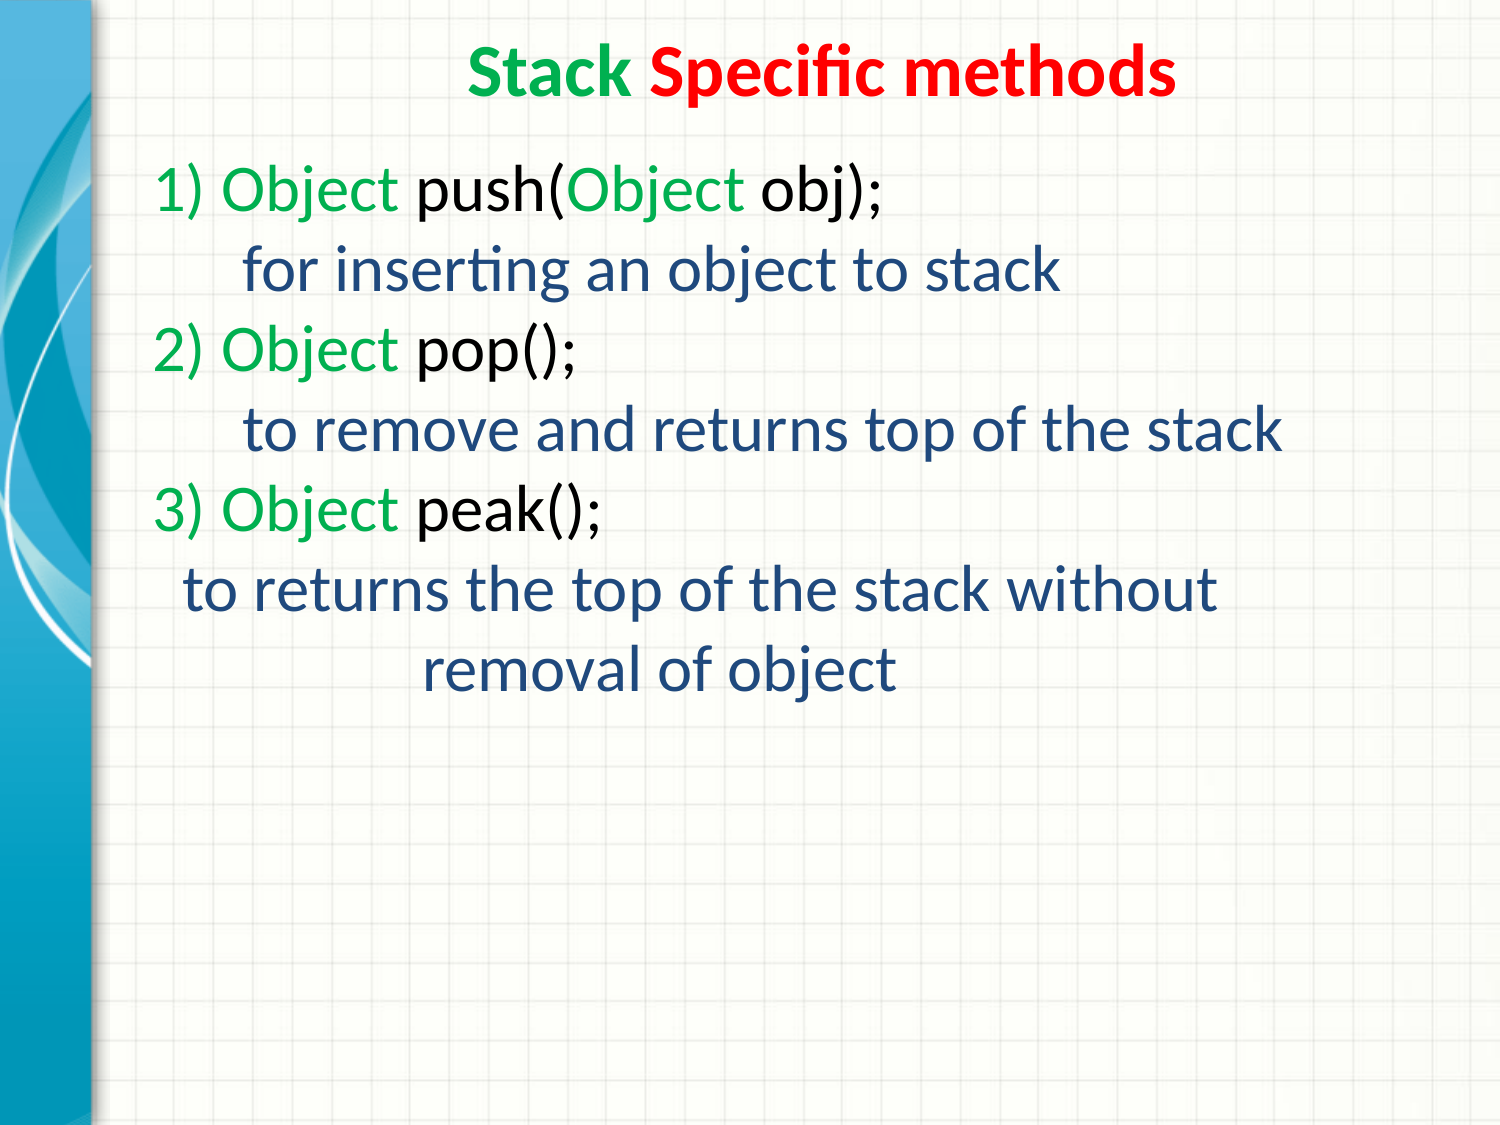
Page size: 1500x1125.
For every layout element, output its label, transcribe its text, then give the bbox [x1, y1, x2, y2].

text_box Stack Specific methods [337, 13, 1325, 137]
picture [0, 0, 1500, 1125]
text_box 1) Object push(Object obj); for inserting an object to stack 2) Object pop(); to remove and returns top of the stack 3) Object peak(); to returns the top of the stack without removal of object [137, 137, 1425, 712]
